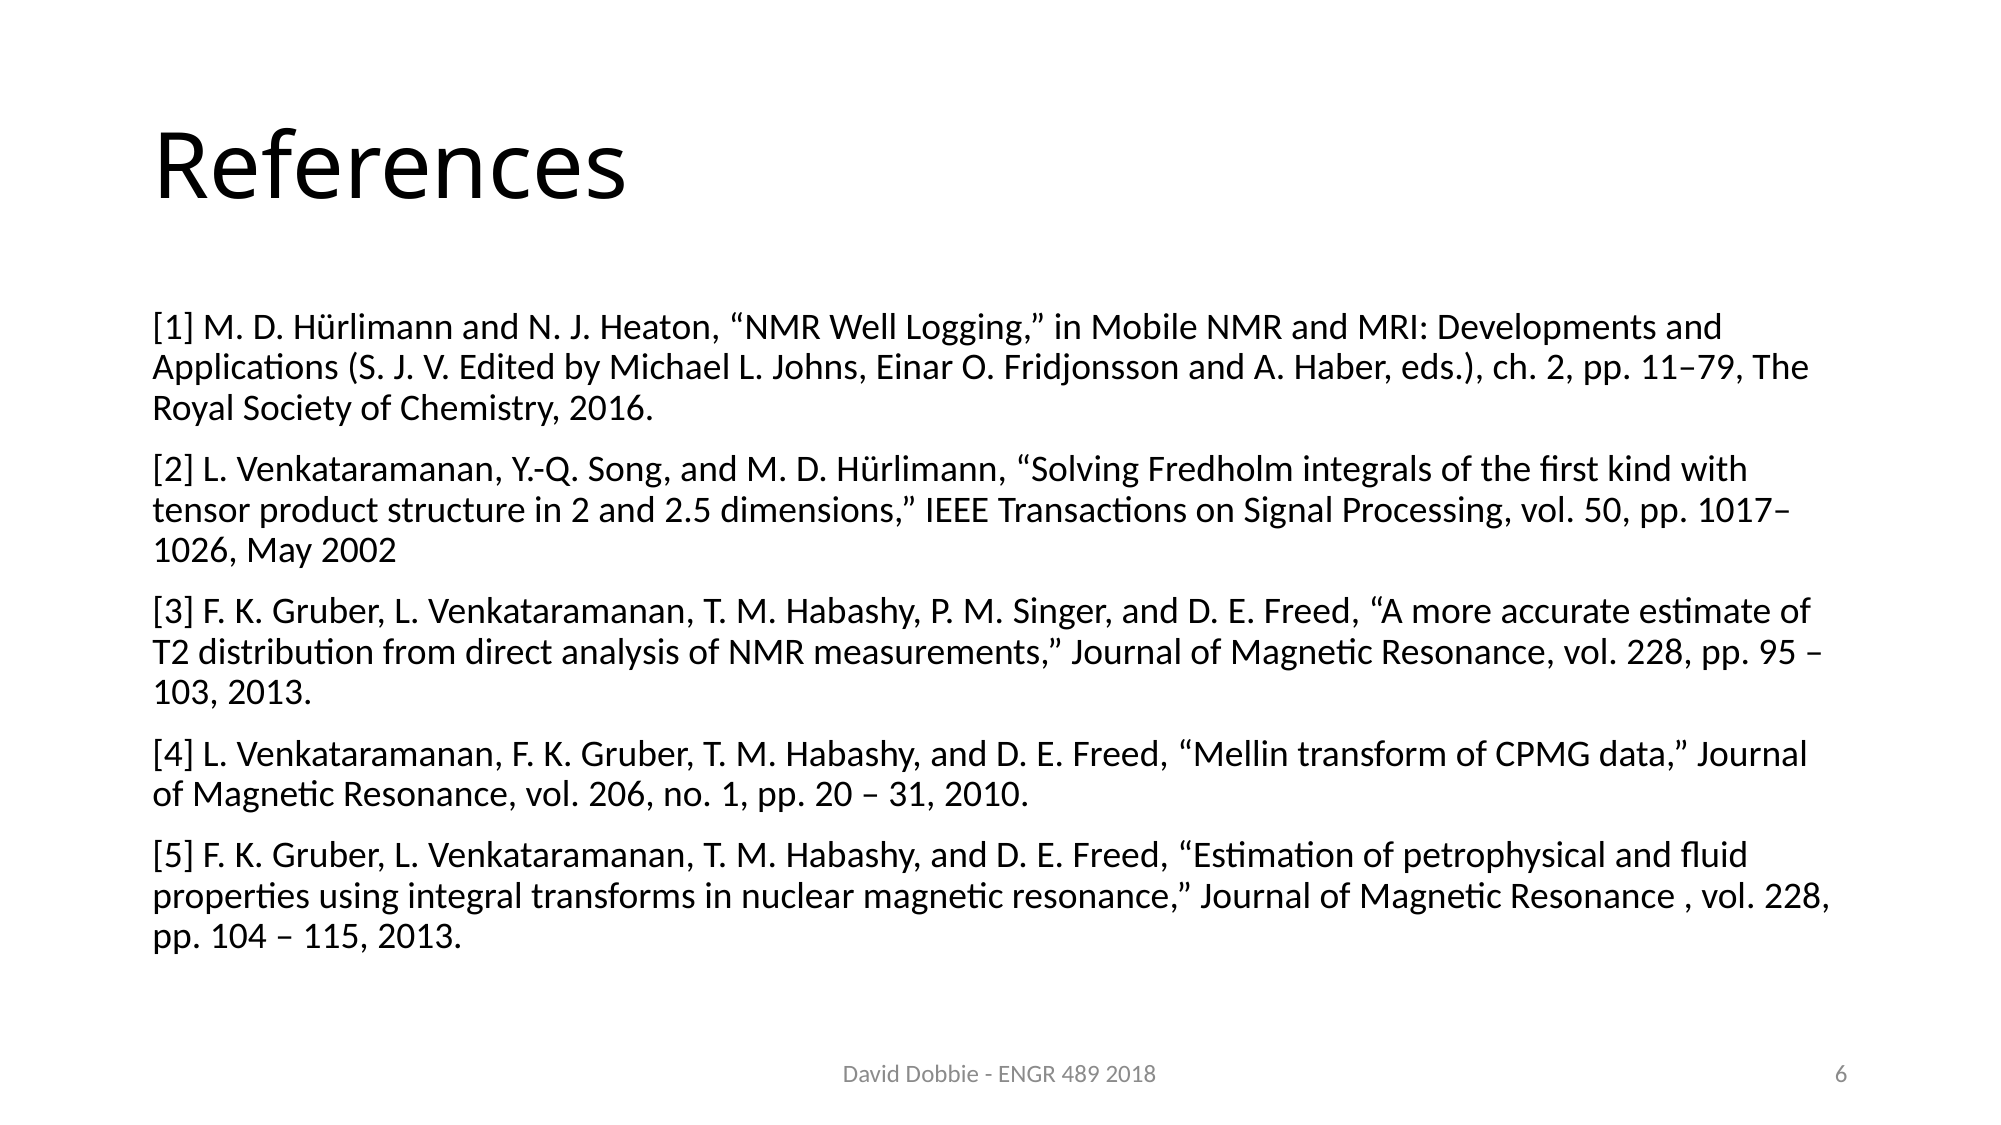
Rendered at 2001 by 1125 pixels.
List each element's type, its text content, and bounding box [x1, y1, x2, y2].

slide_number 6 [1412, 1042, 1863, 1103]
list [1] M. D. Hürlimann and N. J. Heaton, “NMR Well Logging,” in Mobile NMR and MRI: Developments and Applications (S. J. V. Edited by Michael L. Johns, Einar O. Fridjonsson and A. Haber, eds.), ch. 2, pp. 11–79, The Royal Society of Chemistry, 2016. [2] L. Venkataramanan, Y.-Q. Song, and M. D. Hürlimann, “Solving Fredholm integrals of the first kind with tensor product structure in 2 and 2.5 dimensions,” IEEE Transactions on Signal Processing, vol. 50, pp. 1017–1026, May 2002 [3] F. K. Gruber, L. Venkataramanan, T. M. Habashy, P. M. Singer, and D. E. Freed, “A more accurate estimate of T2 distribution from direct analysis of NMR measurements,” Journal of Magnetic Resonance, vol. 228, pp. 95 – 103, 2013. [4] L. Venkataramanan, F. K. Gruber, T. M. Habashy, and D. E. Freed, “Mellin transform of CPMG data,” Journal of Magnetic Resonance, vol. 206, no. 1, pp. 20 – 31, 2010. [5] F. K. Gruber, L. Venkataramanan, T. M. Habashy, and D. E. Freed, “Estimation of petrophysical and fluid properties using integral transforms in nuclear magnetic resonance,” Journal of Magnetic Resonance , vol. 228, pp. 104 – 115, 2013. [137, 299, 1863, 1014]
title References [137, 59, 1863, 278]
footer David Dobbie - ENGR 489 2018 [662, 1042, 1338, 1103]
